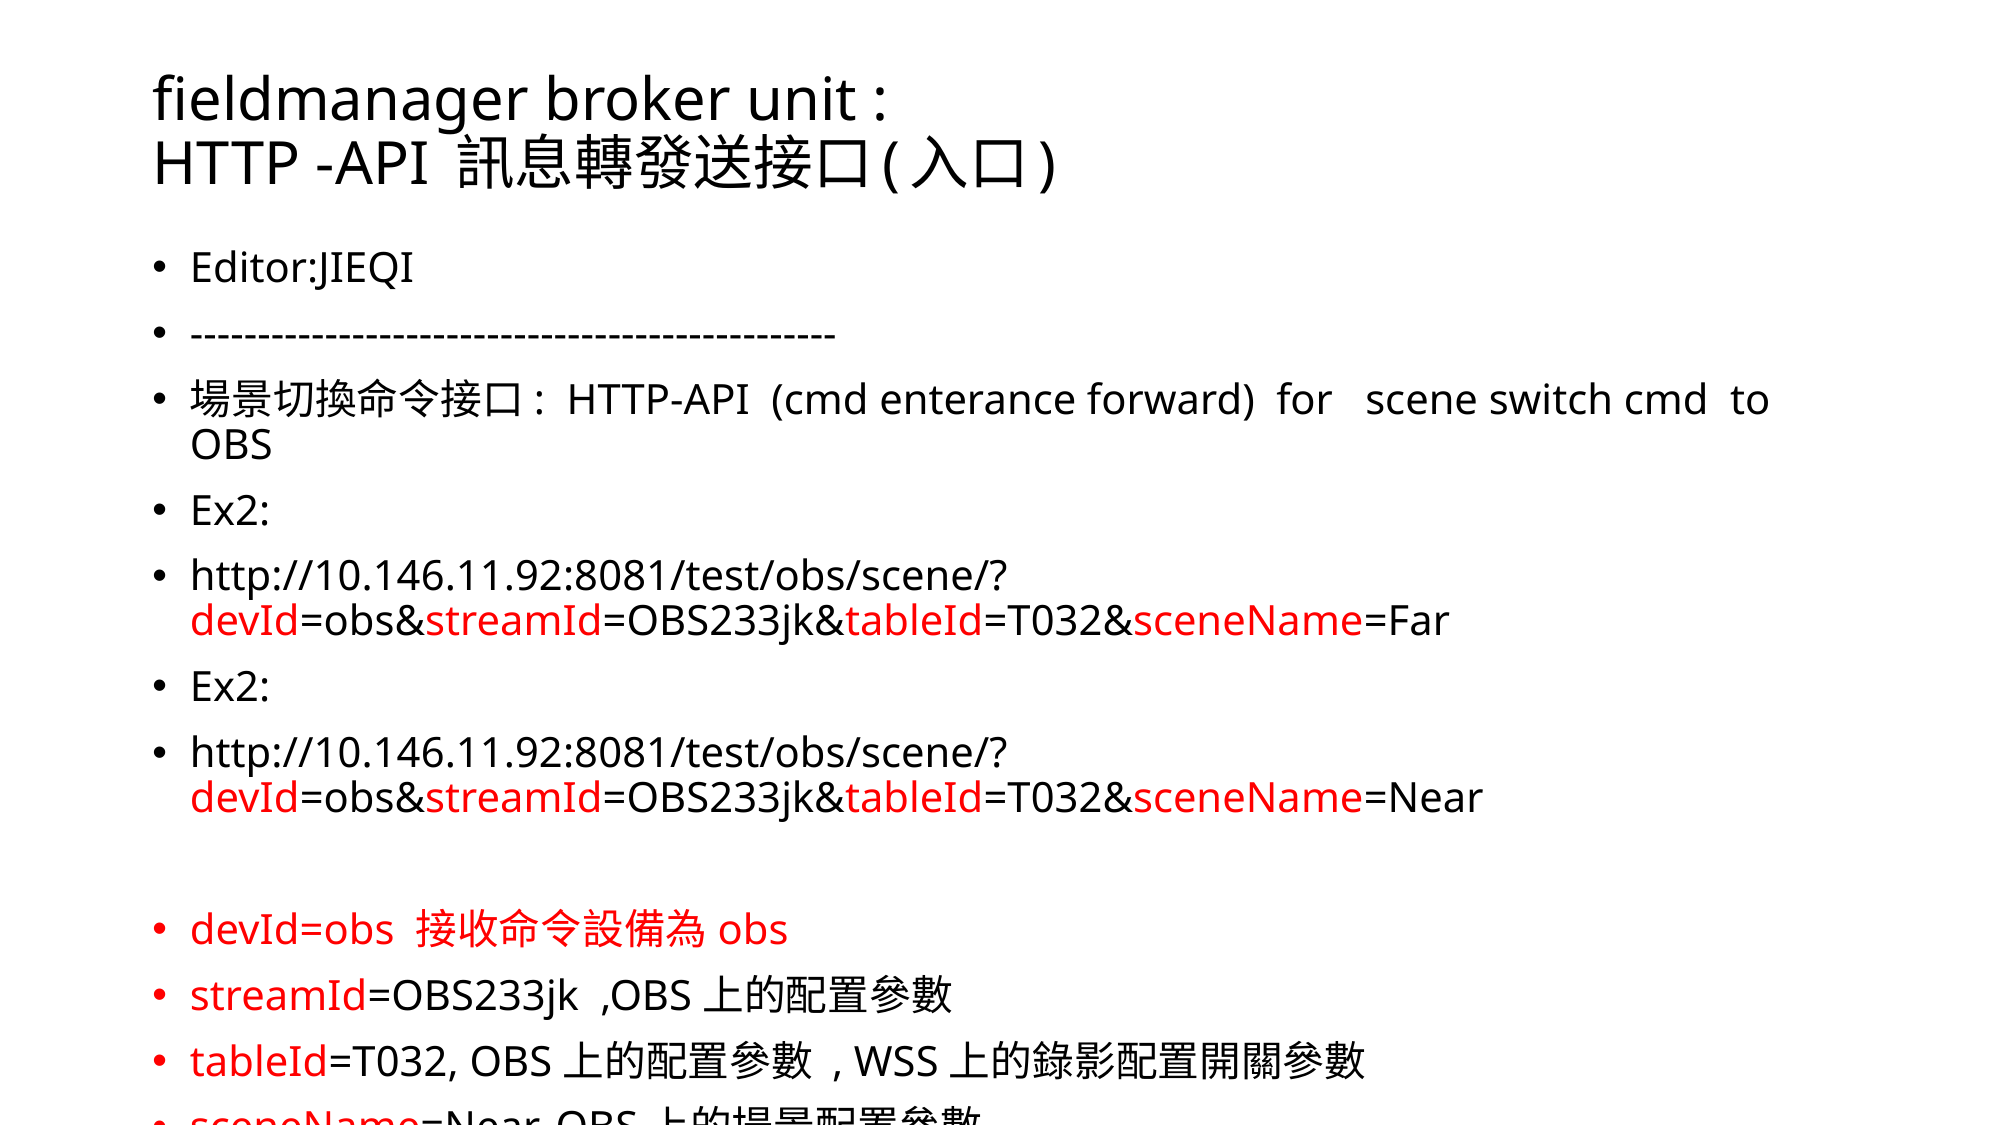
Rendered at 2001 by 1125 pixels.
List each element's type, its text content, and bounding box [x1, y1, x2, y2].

title fieldmanager broker unit : HTTP -API 訊息轉發送接口(入口) [137, 59, 1863, 239]
list Editor:JIEQI ------------------------------------------------ 場景切換命令接口: HTTP-API (cmd enterance forward) for scene switch cmd to OBS Ex2: http://10.146.11.92:8081/test/obs/scene/?devId=obs&streamId=OBS233jk&tableId=T032&sceneName=Far Ex2: http://10.146.11.92:8081/test/obs/scene/?devId=obs&streamId=OBS233jk&tableId=T032&sceneName=Near devId=obs 接收命令設備為obs streamId=OBS233jk ,OBS上的配置參數 tableId=T032, OBS上的配置參數 , WSS上的錄影配置開關參數 sceneName=Near, OBS上的場景配置參數 [137, 239, 1863, 1125]
